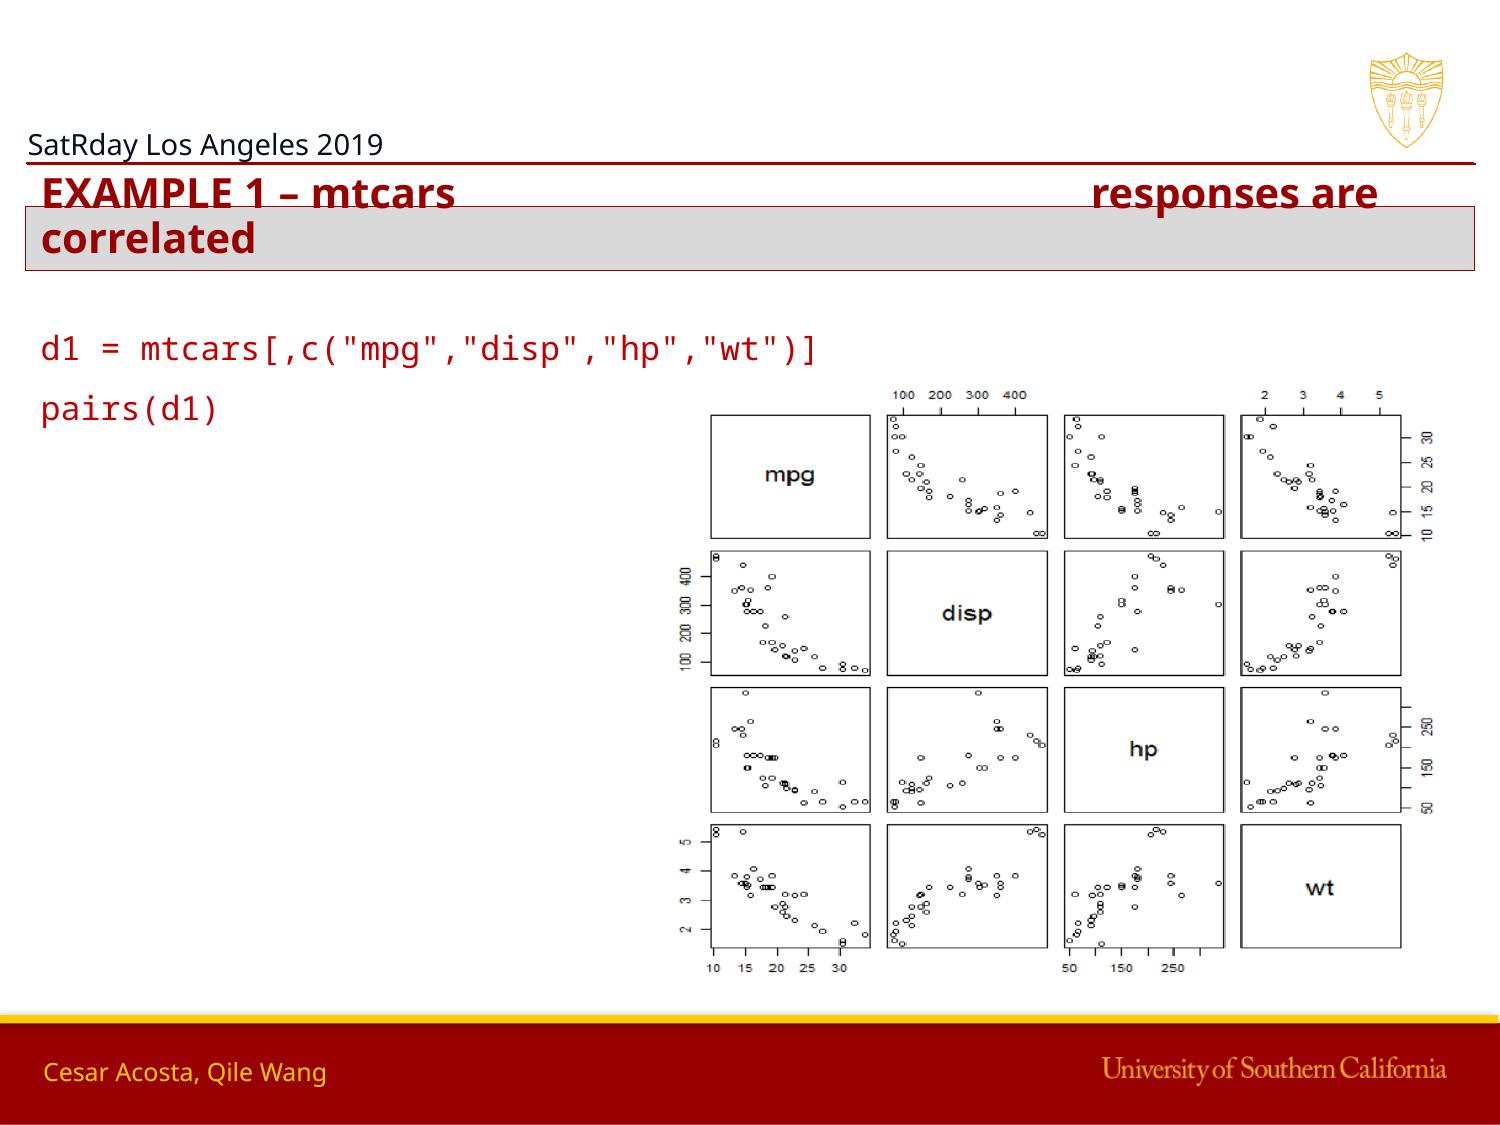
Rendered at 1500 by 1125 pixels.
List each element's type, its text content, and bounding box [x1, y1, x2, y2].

picture [672, 384, 1444, 980]
picture [1345, 39, 1468, 162]
picture [1102, 1056, 1447, 1086]
text_box d1 = mtcars[,c("mpg","disp","hp","wt")] pairs(d1) [25, 299, 1443, 854]
text_box EXAMPLE 1 – mtcars responses are correlated [25, 206, 1475, 271]
text_box [0, 299, 1500, 1029]
